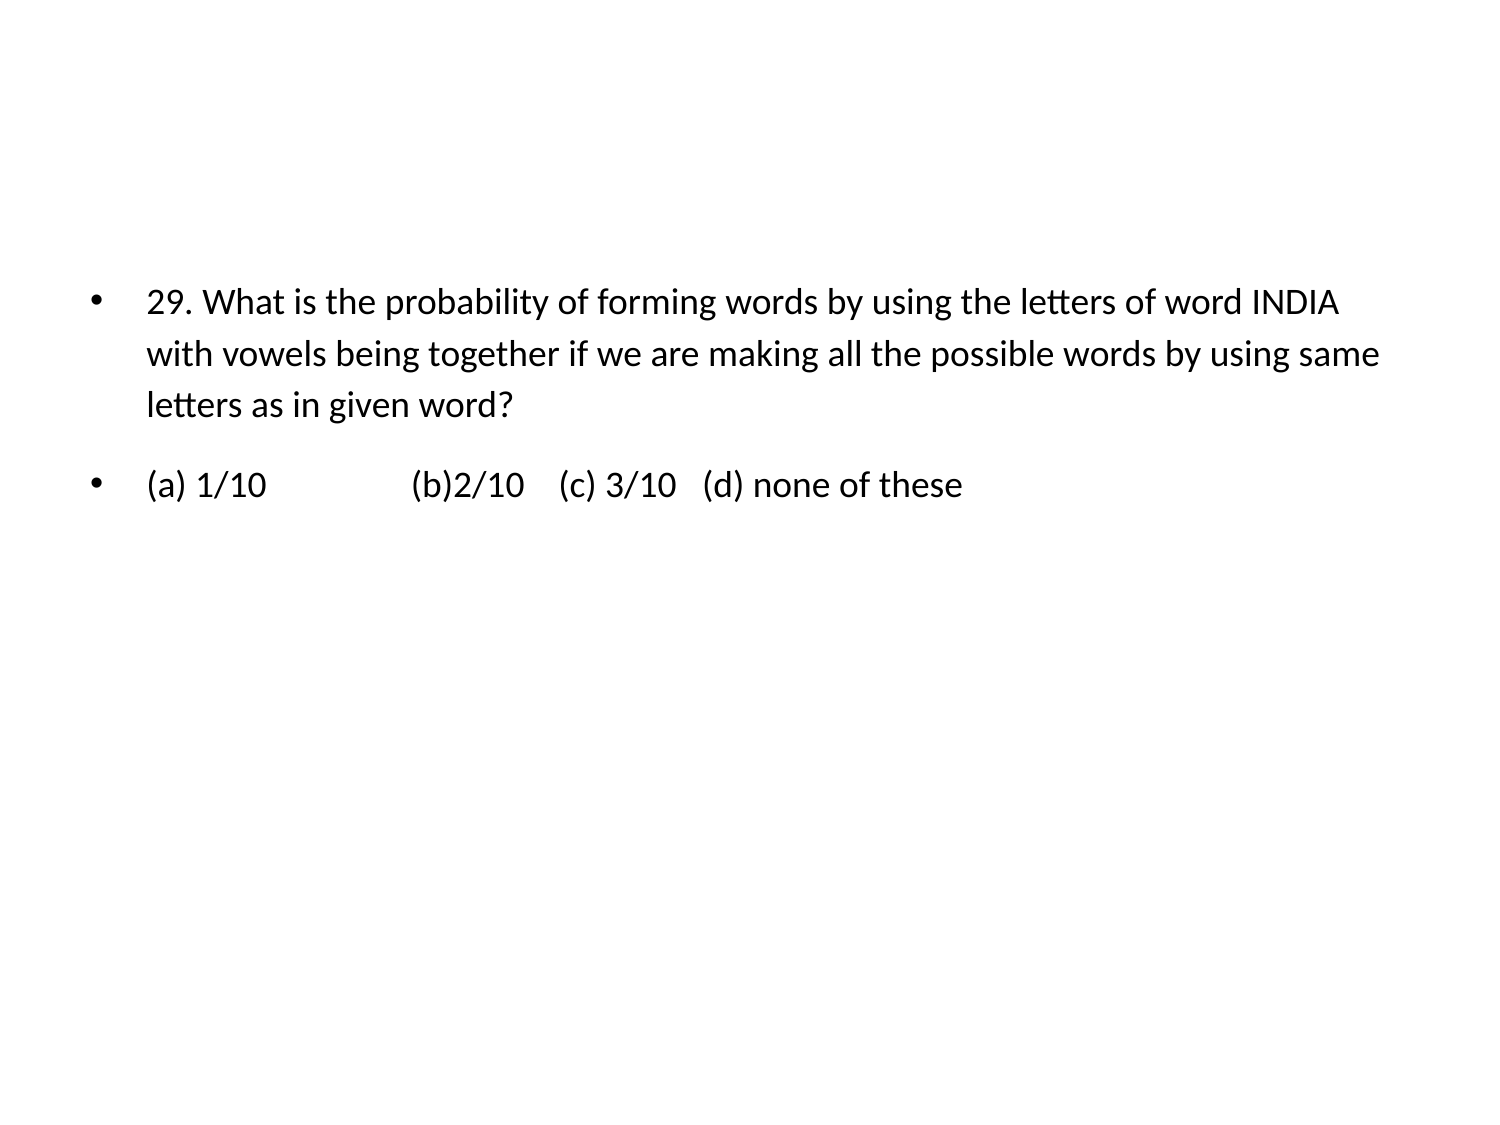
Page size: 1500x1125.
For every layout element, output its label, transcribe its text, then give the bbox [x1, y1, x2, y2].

list 29. What is the probability of forming words by using the letters of word INDIA with vowels being together if we are making all the possible words by using same letters as in given word? (a) 1/10 (b)2/10 (c) 3/10 (d) none of these [75, 262, 1425, 1005]
